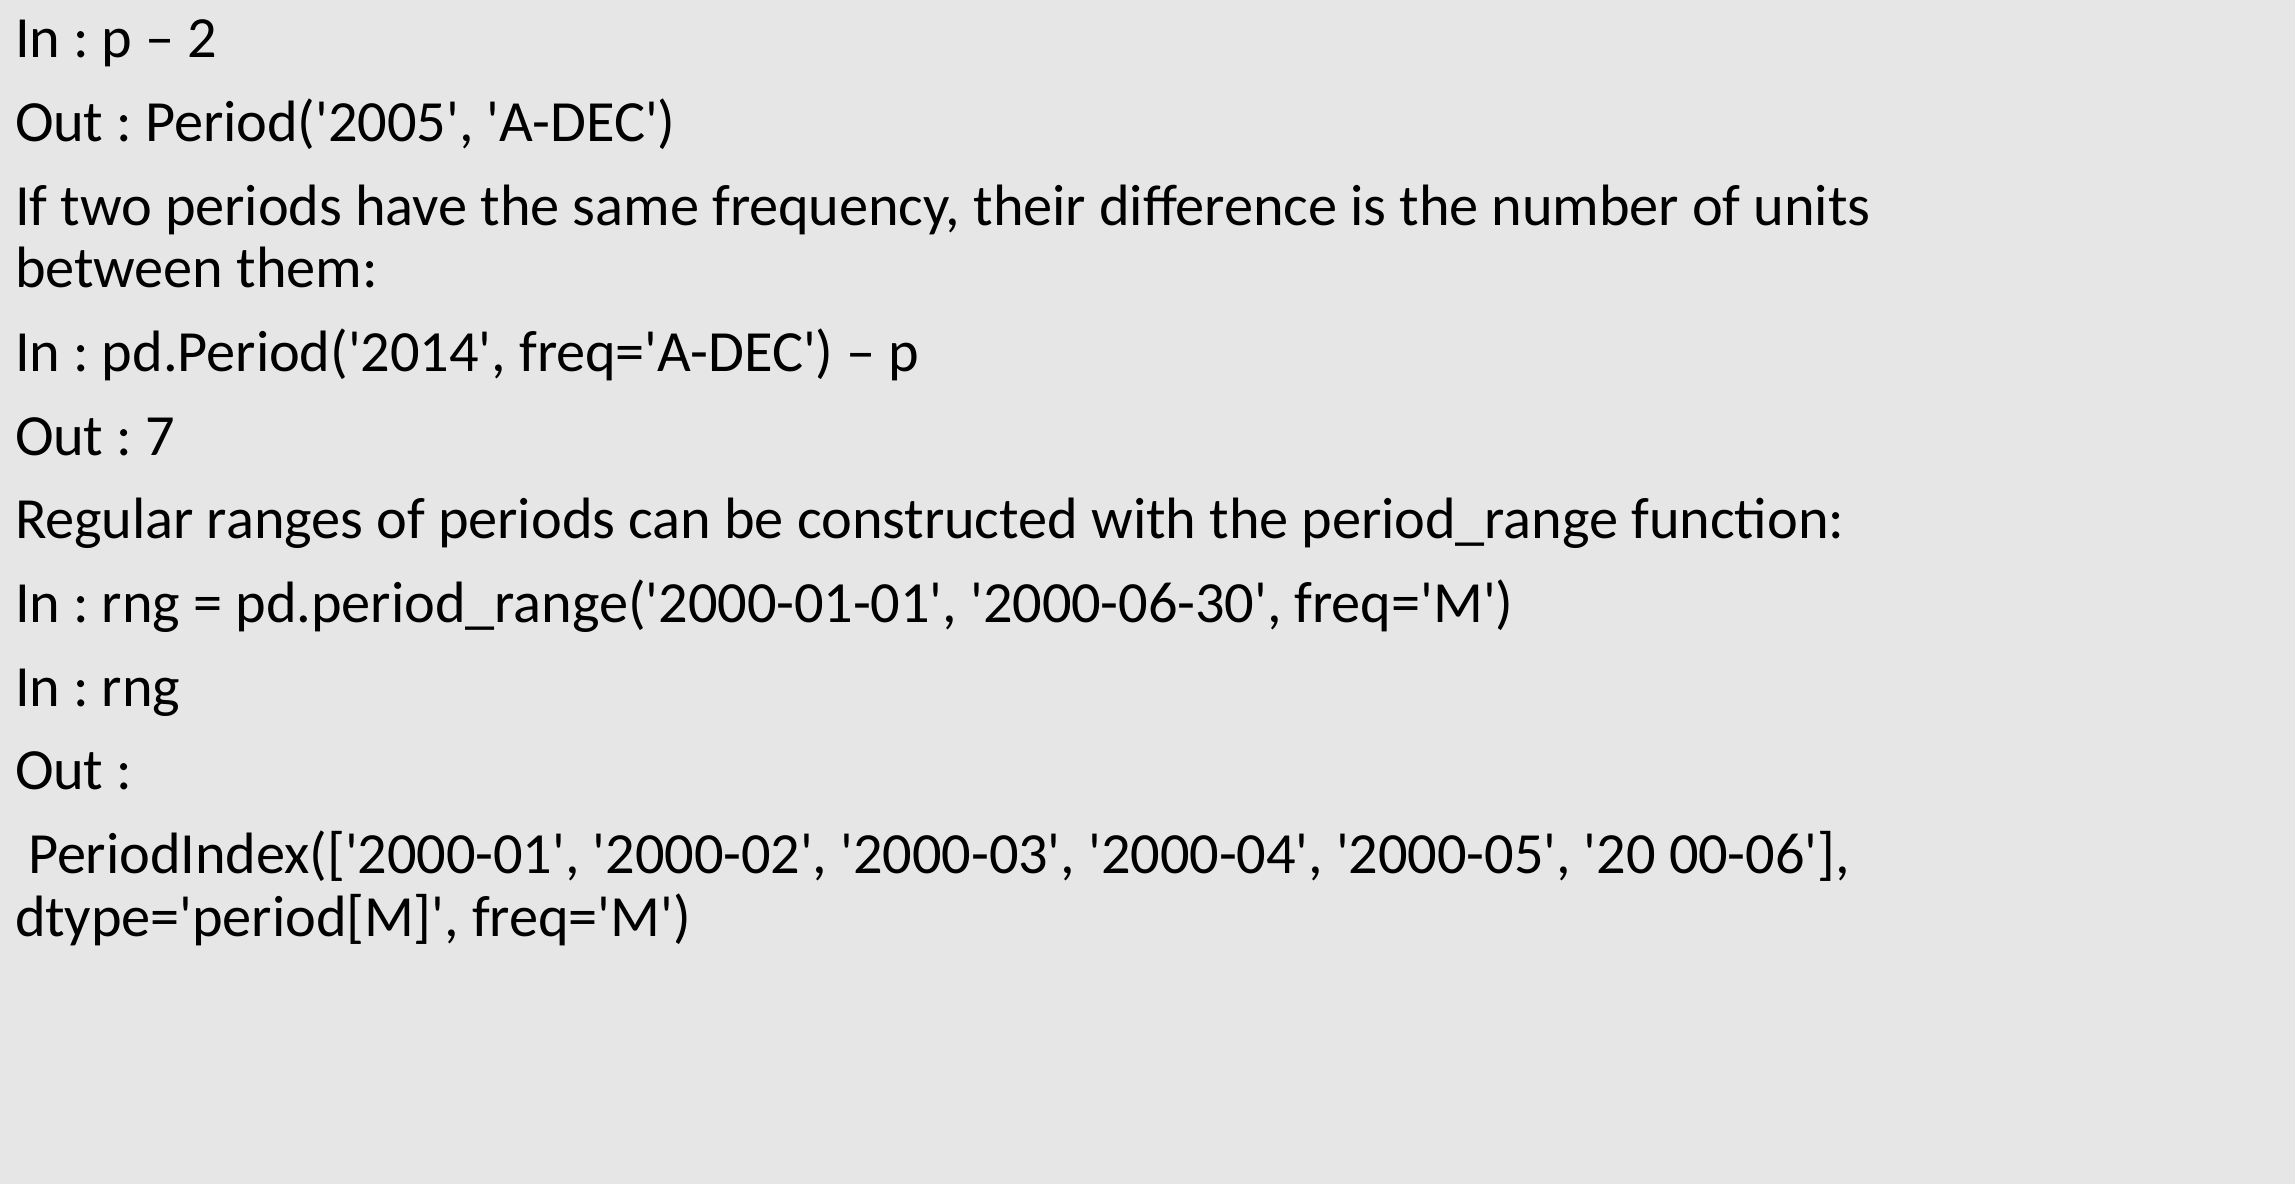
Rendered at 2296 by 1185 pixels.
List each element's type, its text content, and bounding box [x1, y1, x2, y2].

list In : p – 2 Out : Period('2005', 'A-DEC') If two periods have the same frequency, their difference is the number of units between them: In : pd.Period('2014', freq='A-DEC') – p Out : 7 Regular ranges of periods can be constructed with the period_range function: In : rng = pd.period_range('2000-01-01', '2000-06-30', freq='M') In : rng Out : PeriodIndex(['2000-01', '2000-02', '2000-03', '2000-04', '2000-05', '20 00-06'], dtype='period[M]', freq='M') [0, 0, 1980, 1185]
